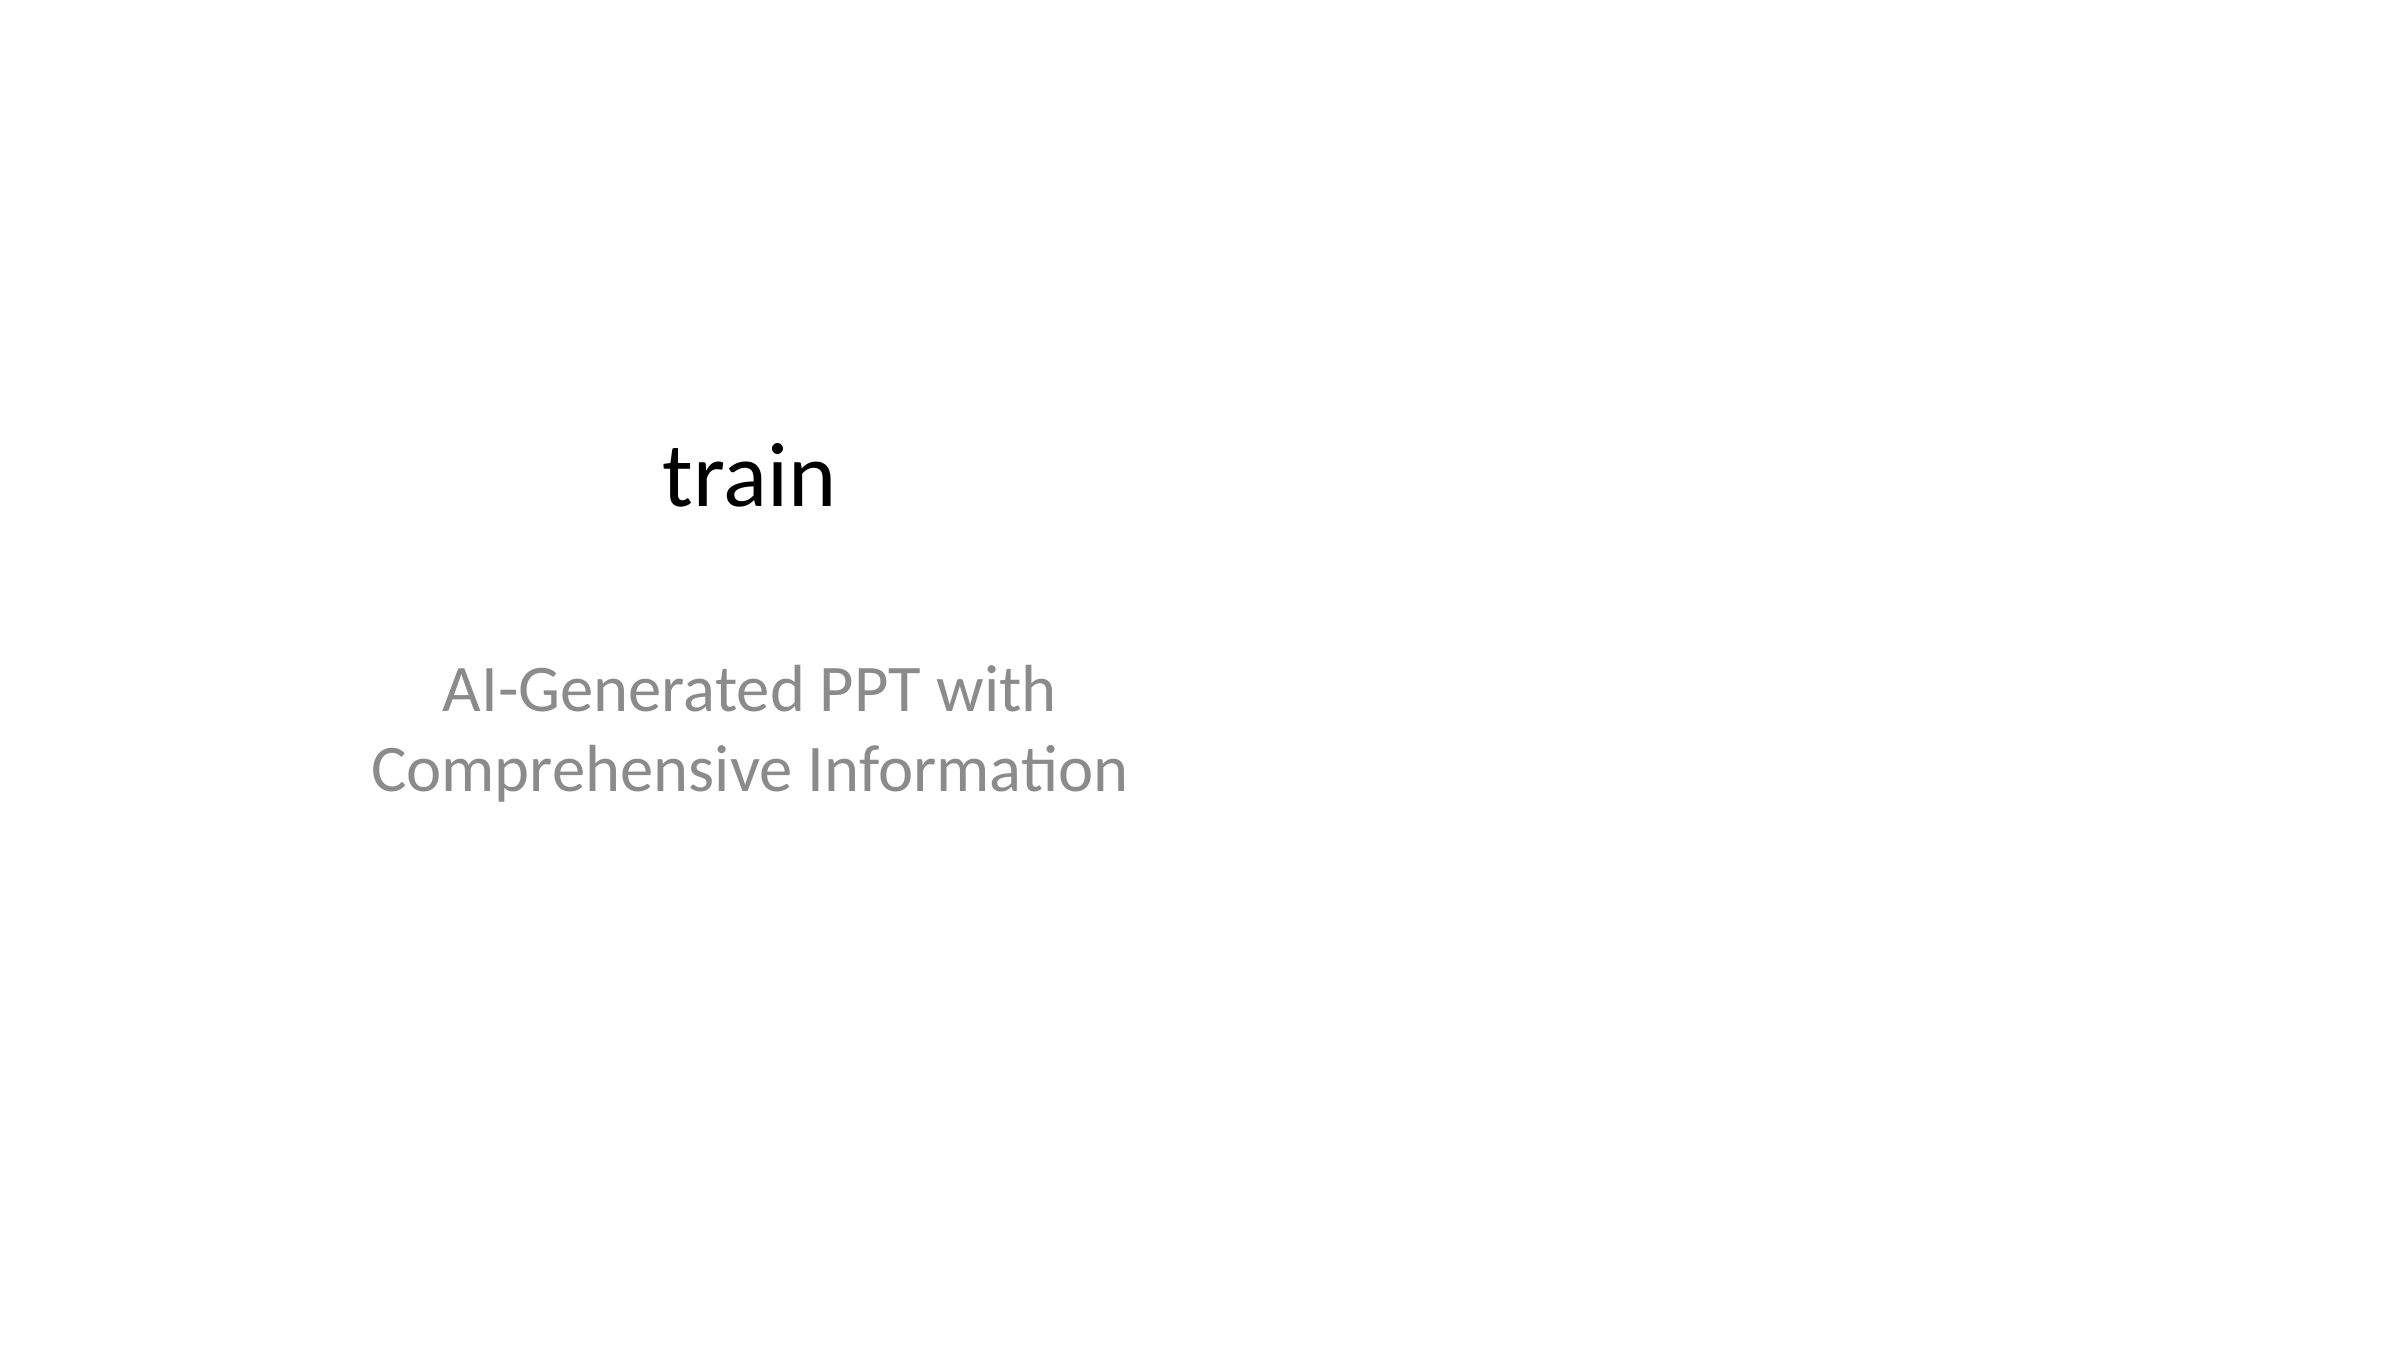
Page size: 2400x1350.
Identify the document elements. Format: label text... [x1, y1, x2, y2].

subtitle AI-Generated PPT with Comprehensive Information [225, 637, 1275, 925]
title train [112, 349, 1388, 591]
